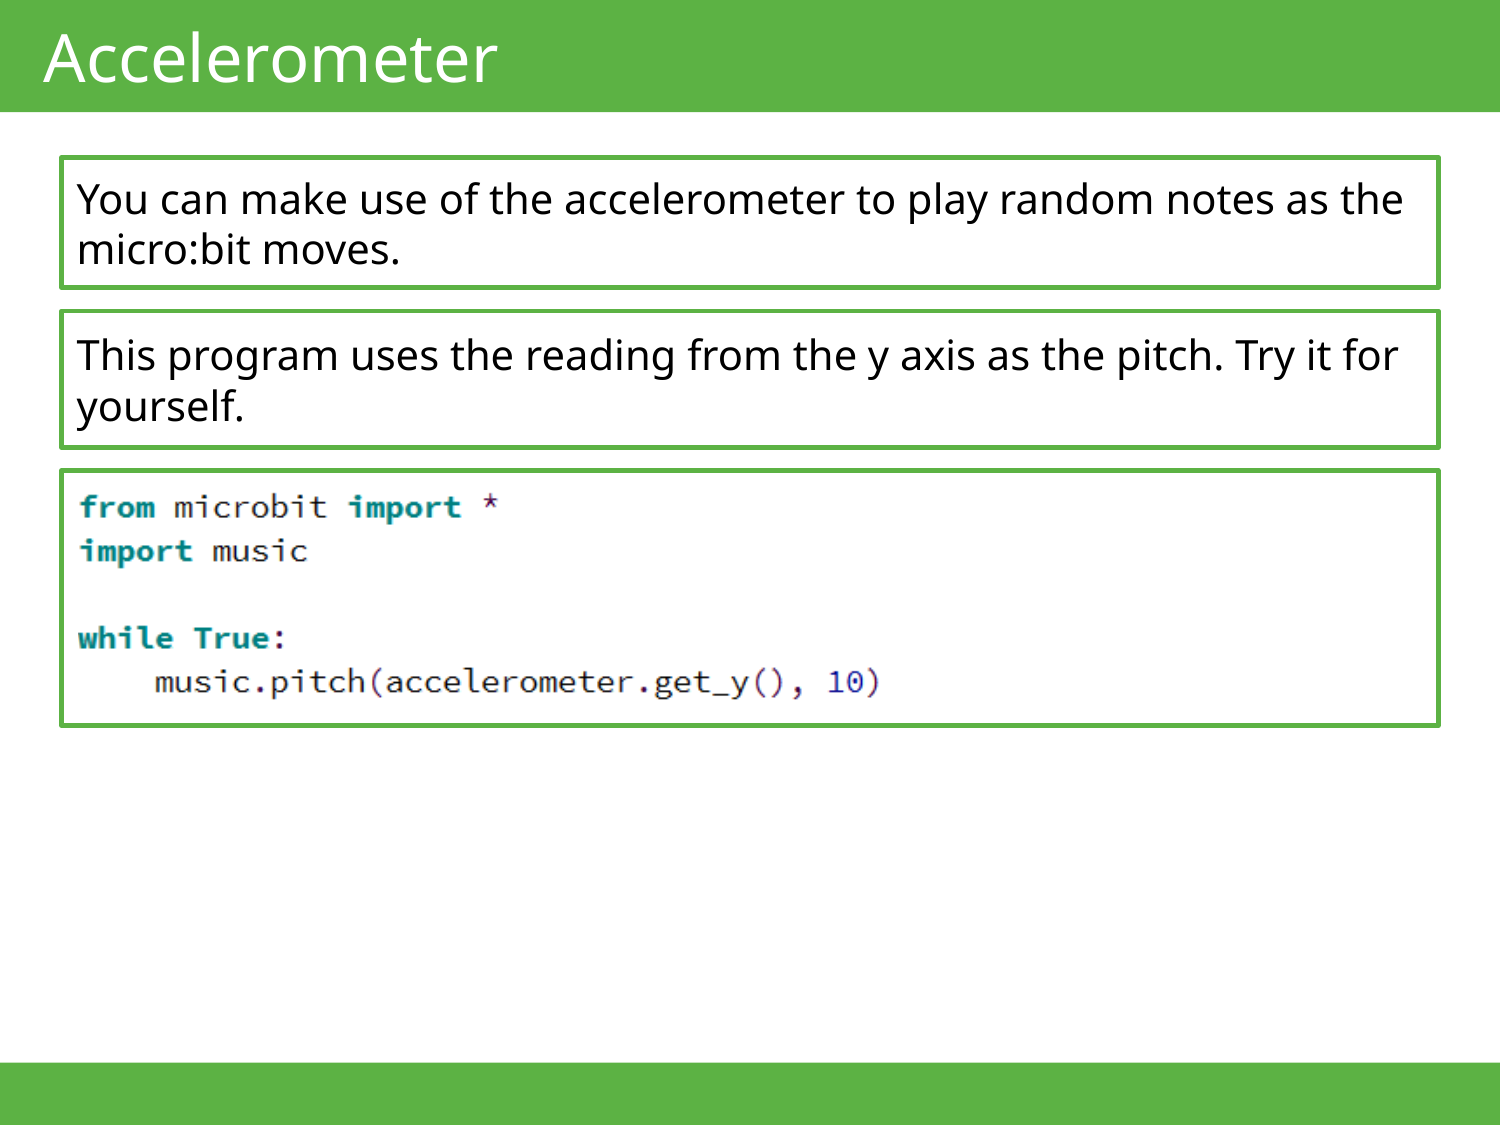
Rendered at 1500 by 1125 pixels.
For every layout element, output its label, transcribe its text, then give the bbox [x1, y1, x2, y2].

picture [77, 489, 889, 711]
text_box This program uses the reading from the y axis as the pitch. Try it for yourself. [61, 310, 1439, 448]
title Accelerometer [28, 0, 1379, 113]
text_box You can make use of the accelerometer to play random notes as the micro:bit moves. [61, 157, 1439, 288]
text_box [61, 470, 1439, 726]
